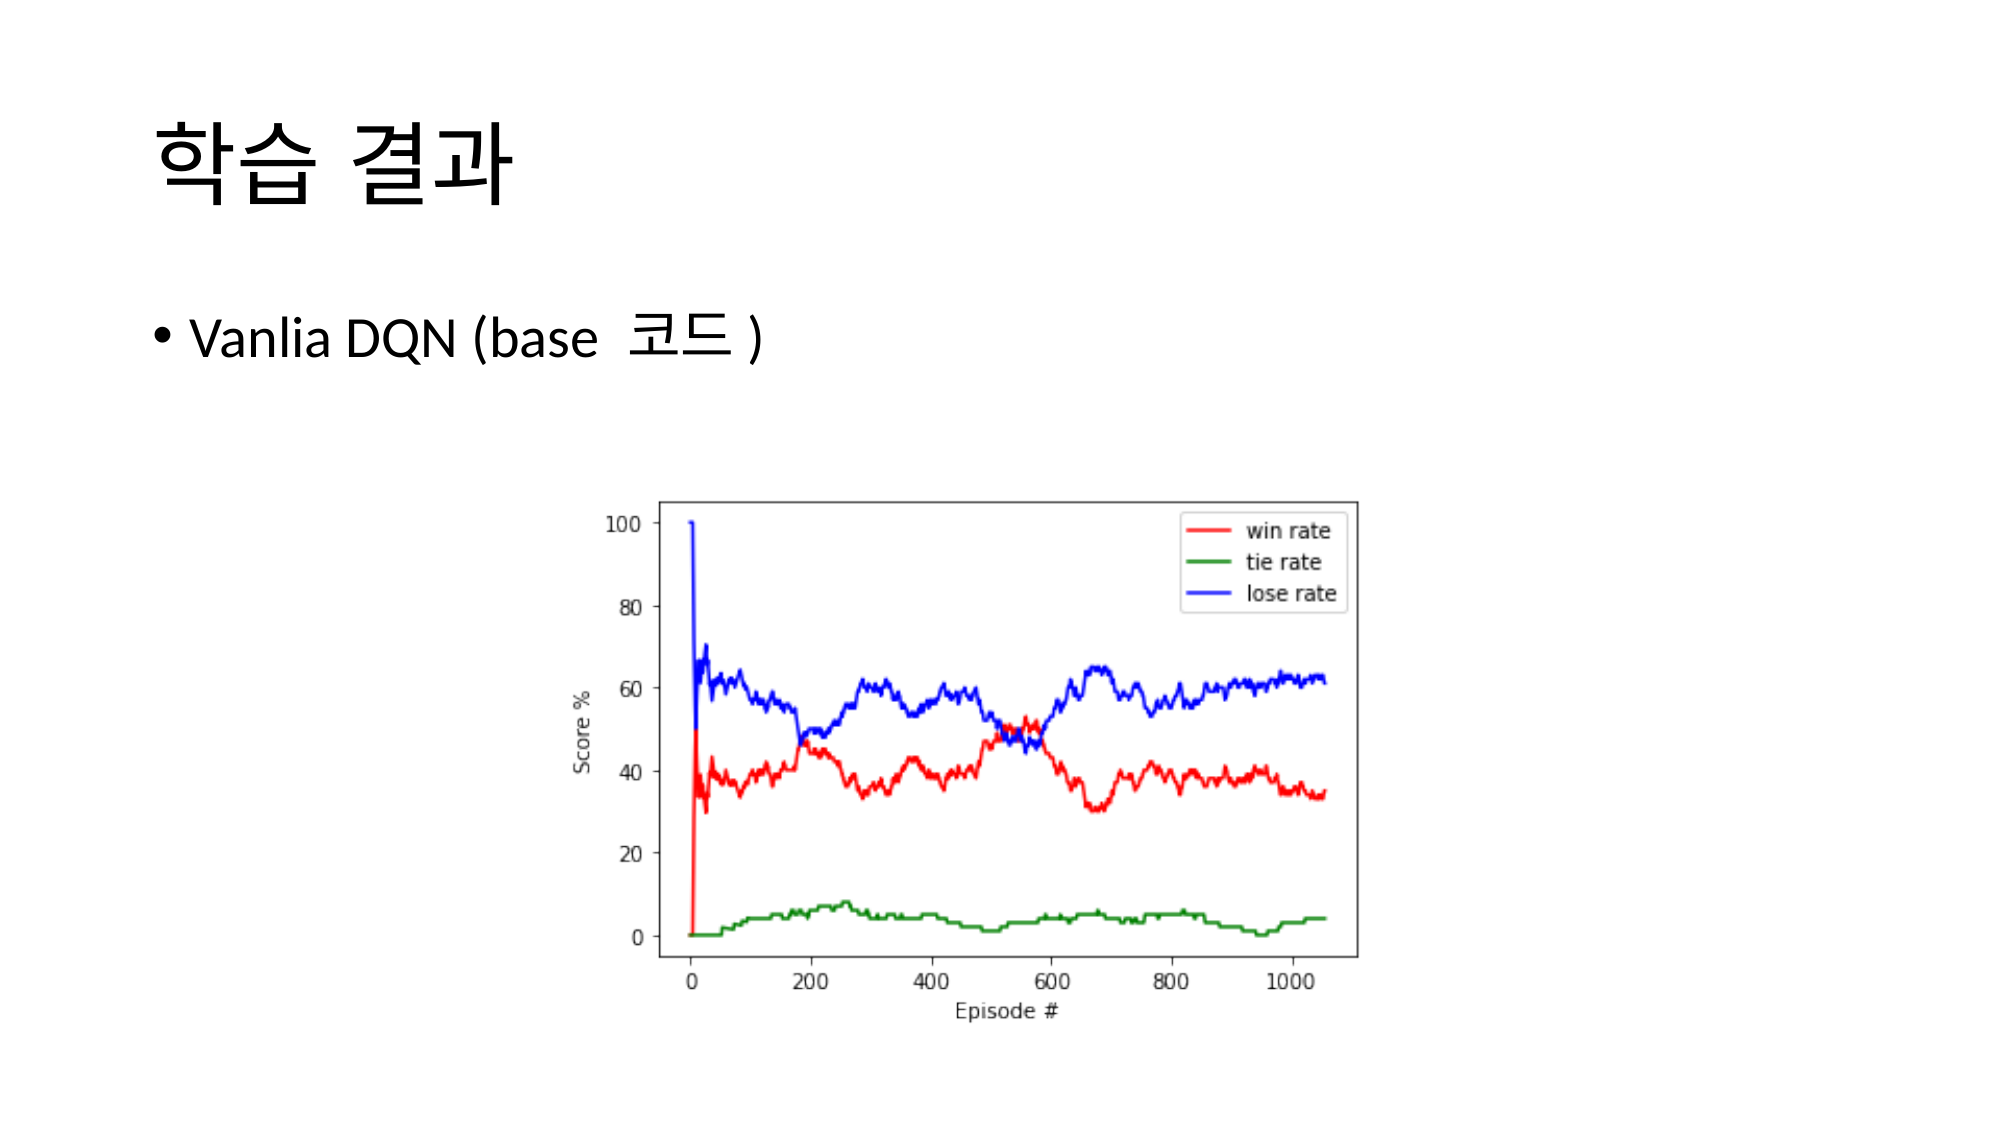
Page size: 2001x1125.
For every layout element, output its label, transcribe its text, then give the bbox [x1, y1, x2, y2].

list Vanlia DQN (base 코드) [137, 299, 1863, 1014]
picture [561, 489, 1372, 1036]
title 학습 결과 [137, 59, 1863, 278]
